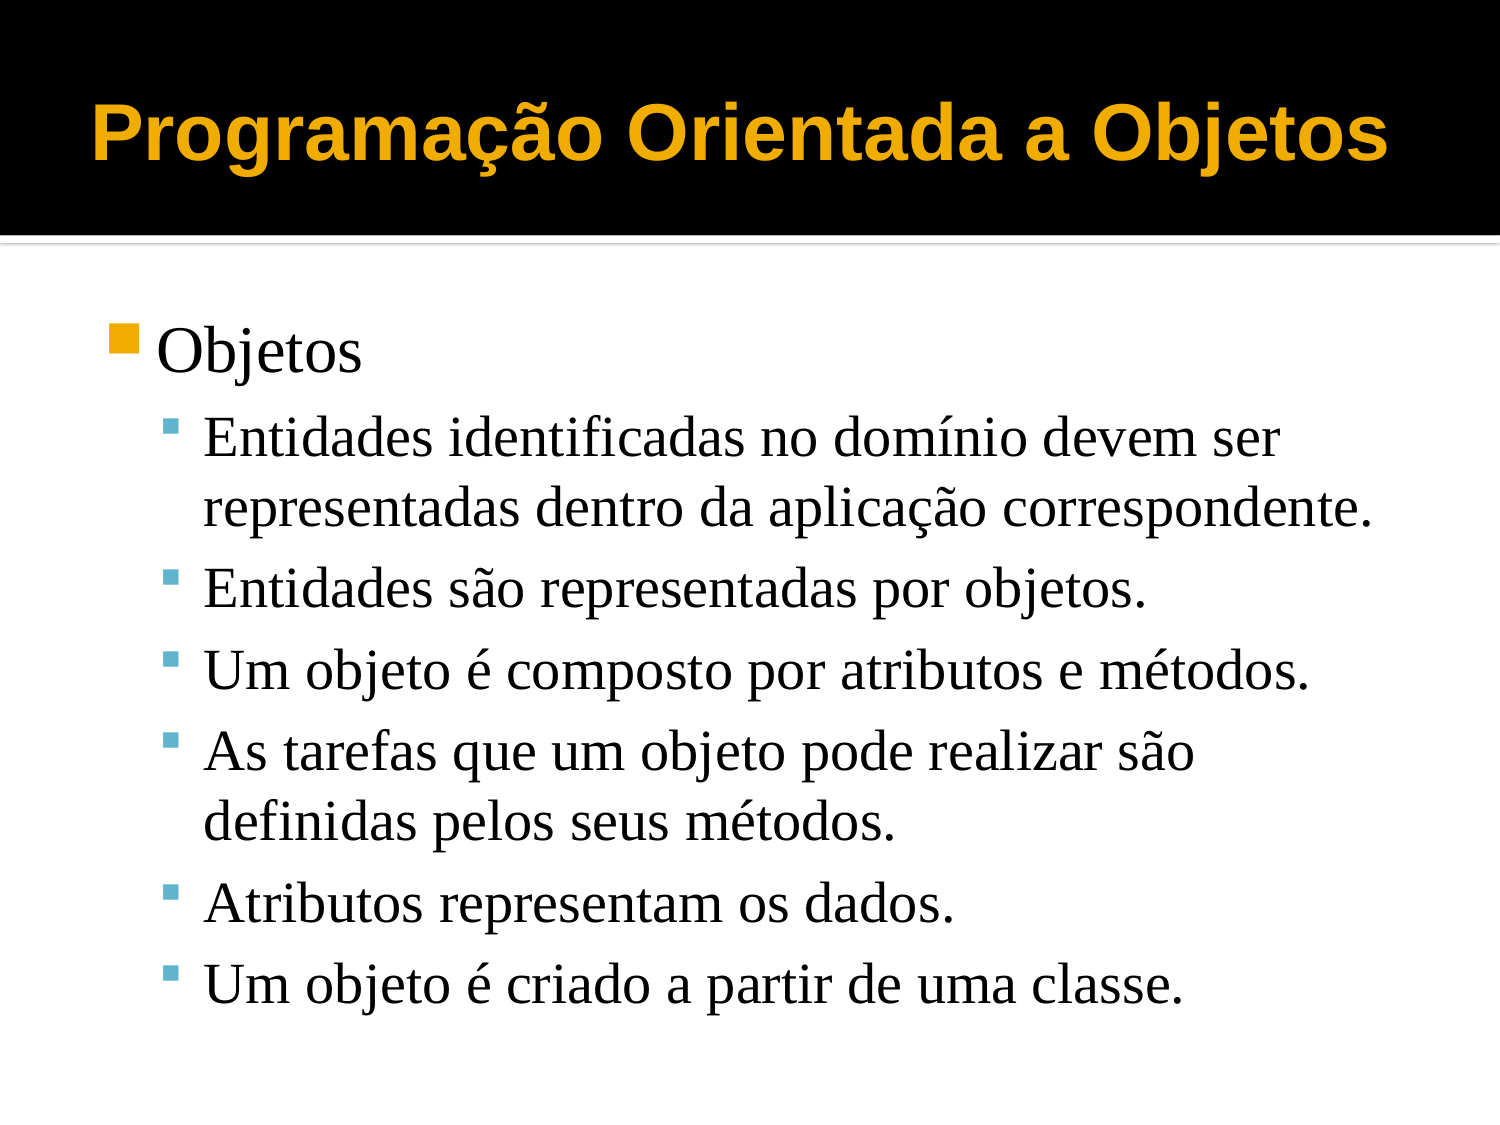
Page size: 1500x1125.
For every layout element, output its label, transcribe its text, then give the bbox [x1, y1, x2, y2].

title Programação Orientada a Objetos [75, 25, 1425, 231]
list Objetos Entidades identificadas no domínio devem ser representadas dentro da aplicação correspondente. Entidades são representadas por objetos. Um objeto é composto por atributos e métodos. As tarefas que um objeto pode realizar são definidas pelos seus métodos. Atributos representam os dados. Um objeto é criado a partir de uma classe. [75, 291, 1425, 1050]
